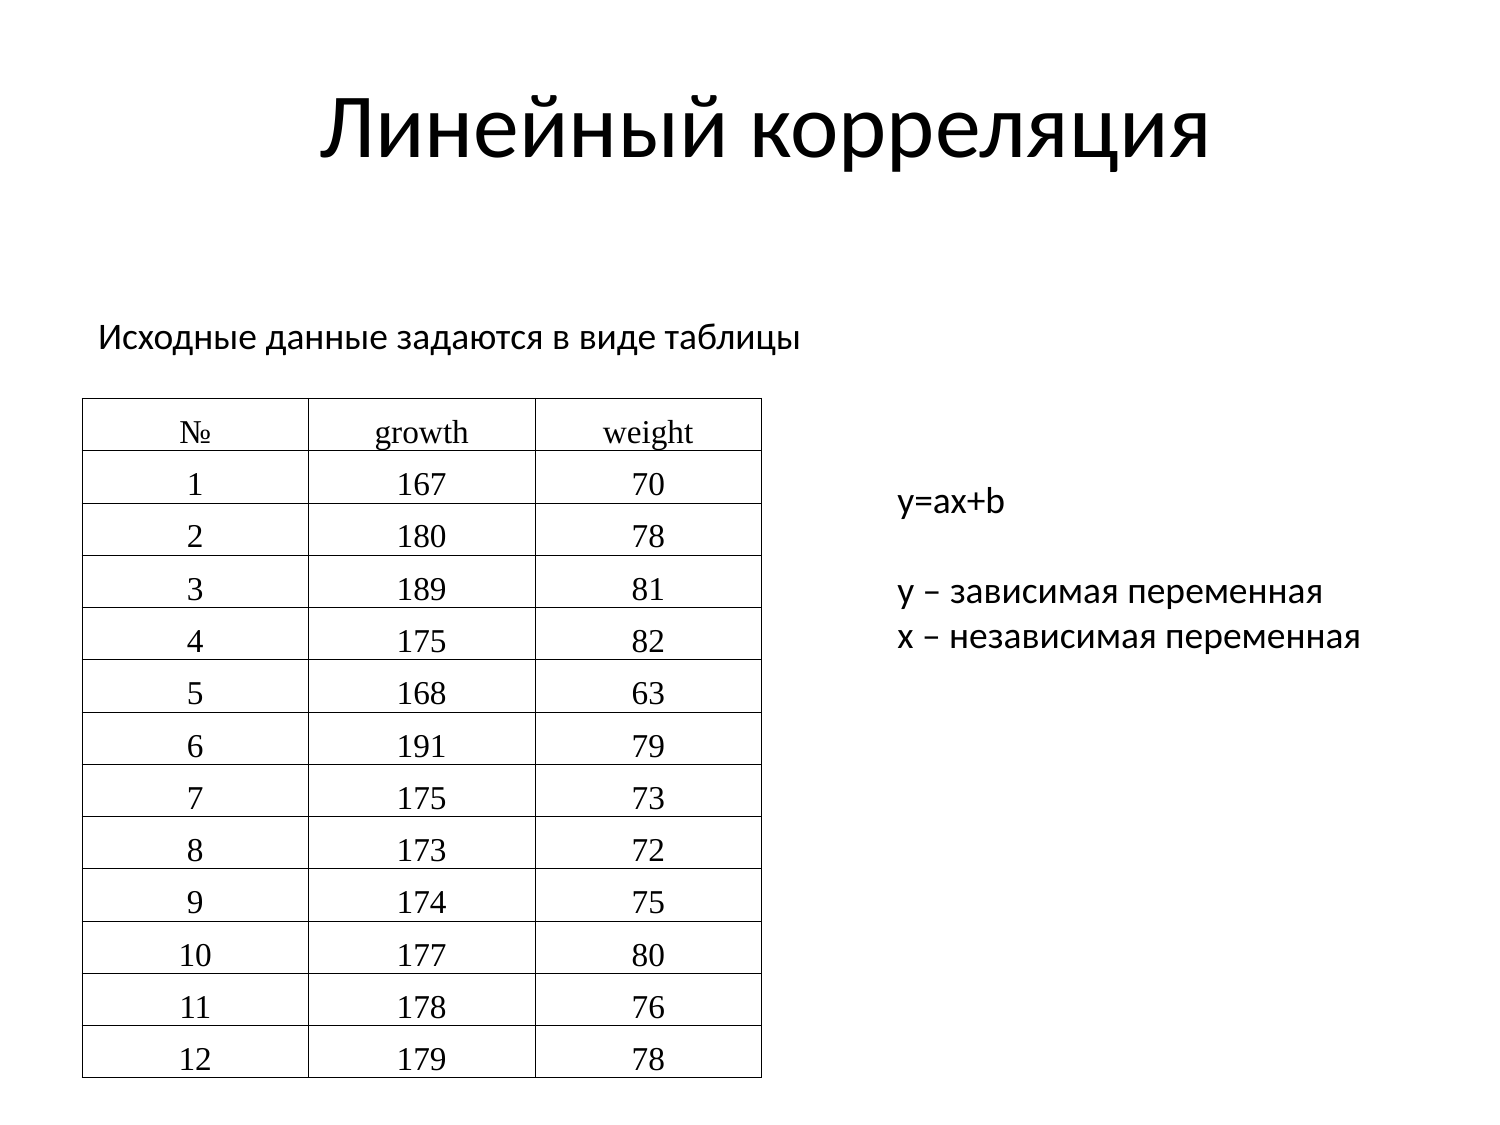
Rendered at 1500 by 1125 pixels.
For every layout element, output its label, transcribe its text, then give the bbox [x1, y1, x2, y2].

table_cell 179 [309, 1026, 535, 1077]
table_cell 63 [536, 660, 761, 712]
table_cell 73 [536, 765, 761, 816]
table_cell 5 [83, 660, 308, 712]
table_header growth [309, 399, 535, 450]
table_cell 2 [83, 504, 308, 555]
table_cell 168 [309, 660, 535, 712]
text_box Исходные данные задаются в виде таблицы [83, 304, 817, 365]
table_cell 178 [309, 974, 535, 1025]
table_cell 189 [309, 556, 535, 607]
table_cell 76 [536, 974, 761, 1025]
table_cell 4 [83, 608, 308, 659]
table_cell 78 [536, 504, 761, 555]
text_box y=ax+b y – зависимая переменная x – независимая переменная [882, 468, 1377, 664]
table_header № [83, 399, 308, 450]
table_cell 177 [309, 922, 535, 973]
table_cell 11 [83, 974, 308, 1025]
table_cell 72 [536, 817, 761, 868]
table_cell 9 [83, 869, 308, 921]
table_cell 1 [83, 451, 308, 503]
table_cell 81 [536, 556, 761, 607]
table_cell 10 [83, 922, 308, 973]
table_cell 174 [309, 869, 535, 921]
table_cell 3 [83, 556, 308, 607]
table_cell 180 [309, 504, 535, 555]
table_cell 6 [83, 713, 308, 764]
table_cell 191 [309, 713, 535, 764]
table_header weight [536, 399, 761, 450]
table_cell 70 [536, 451, 761, 503]
table_cell 80 [536, 922, 761, 973]
table_cell 82 [536, 608, 761, 659]
table_cell 12 [83, 1026, 308, 1077]
table_cell 175 [309, 608, 535, 659]
table_cell 167 [309, 451, 535, 503]
table_cell 75 [536, 869, 761, 921]
table_cell 8 [83, 817, 308, 868]
table_cell 79 [536, 713, 761, 764]
title Линейный корреляция [128, 0, 1404, 242]
table_cell 78 [536, 1026, 761, 1077]
table_cell 173 [309, 817, 535, 868]
table_cell 7 [83, 765, 308, 816]
table_cell 175 [309, 765, 535, 816]
